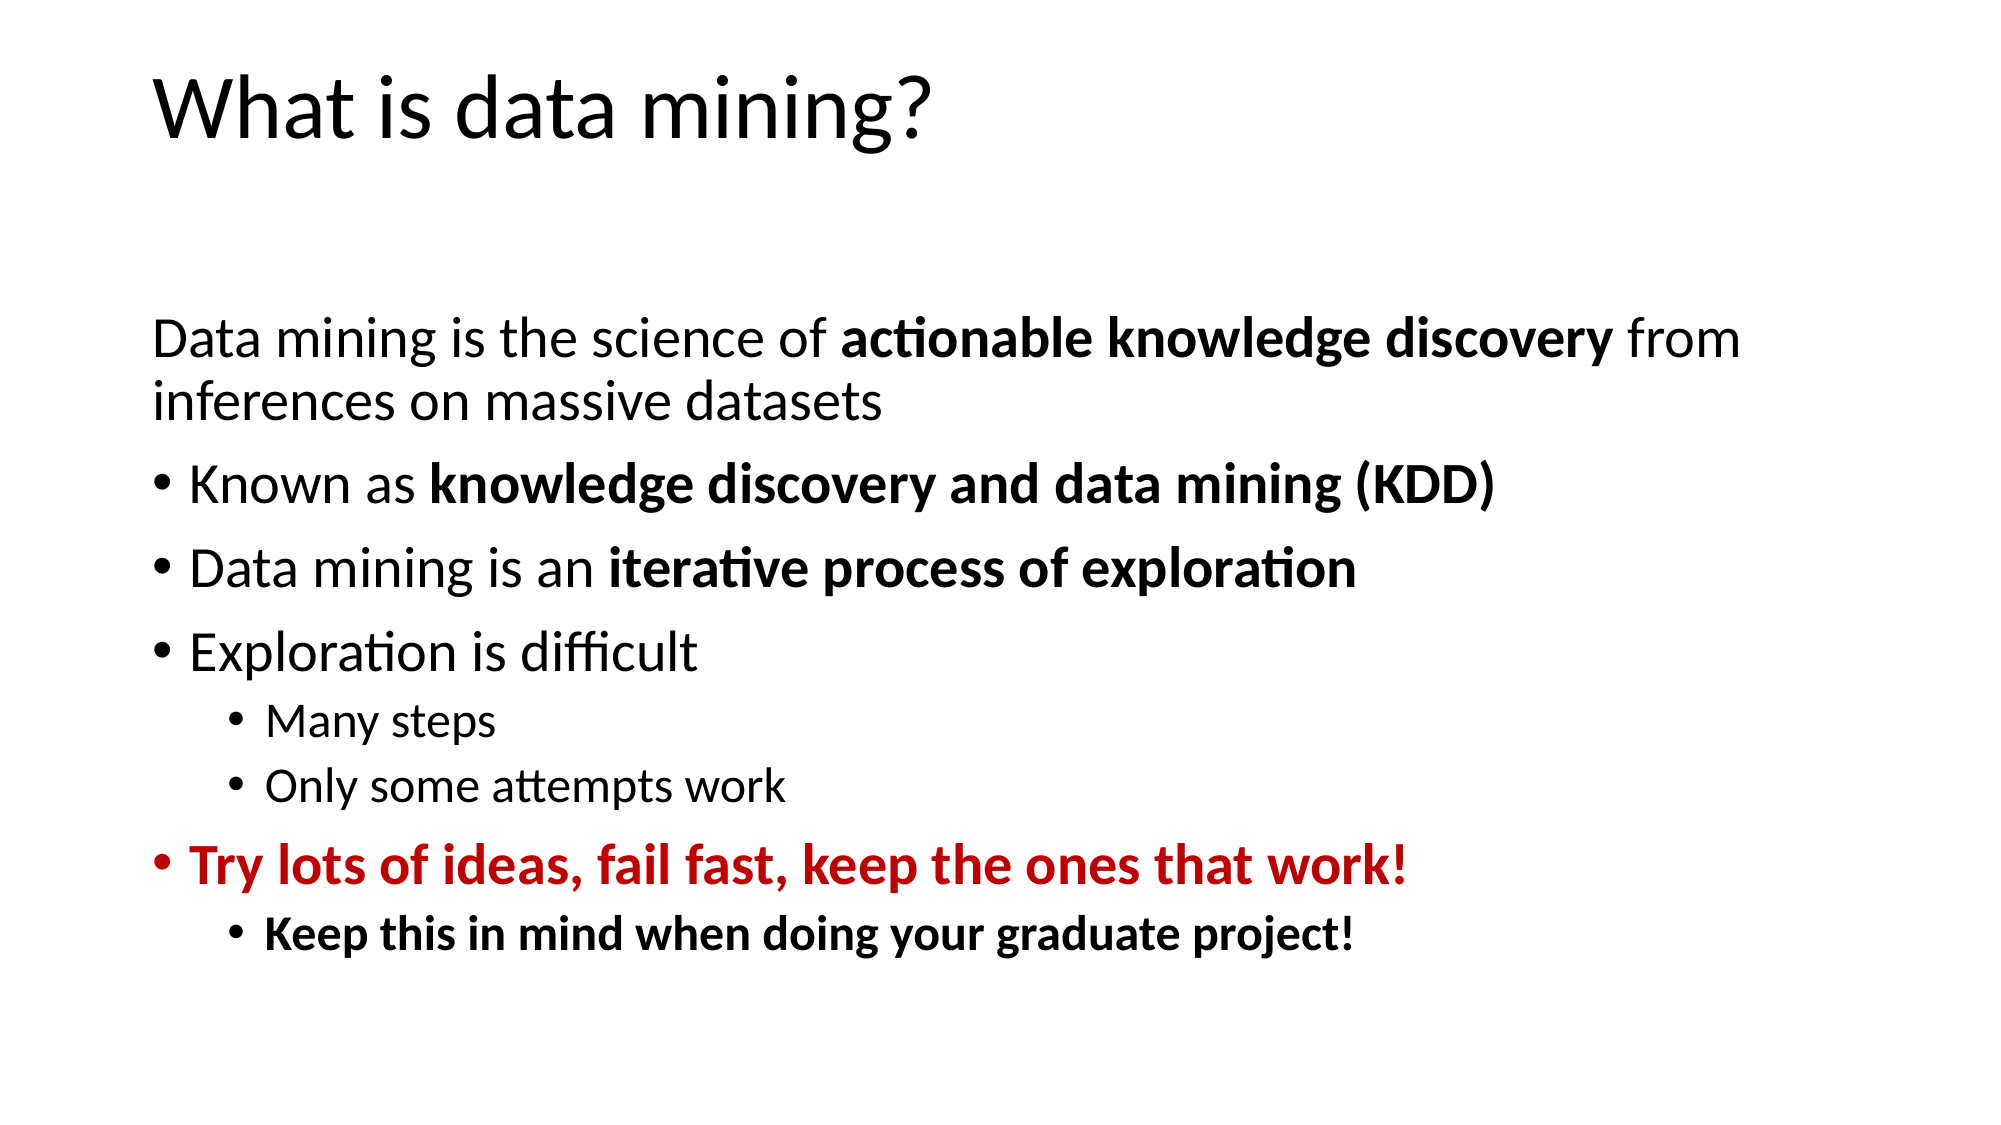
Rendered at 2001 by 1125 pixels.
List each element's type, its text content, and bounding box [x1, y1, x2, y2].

list Data mining is the science of actionable knowledge discovery from inferences on massive datasets Known as knowledge discovery and data mining (KDD) Data mining is an iterative process of exploration Exploration is difficult Many steps Only some attempts work Try lots of ideas, fail fast, keep the ones that work! Keep this in mind when doing your graduate project! [137, 299, 1863, 1014]
text_box What is data mining? [137, 0, 1863, 218]
